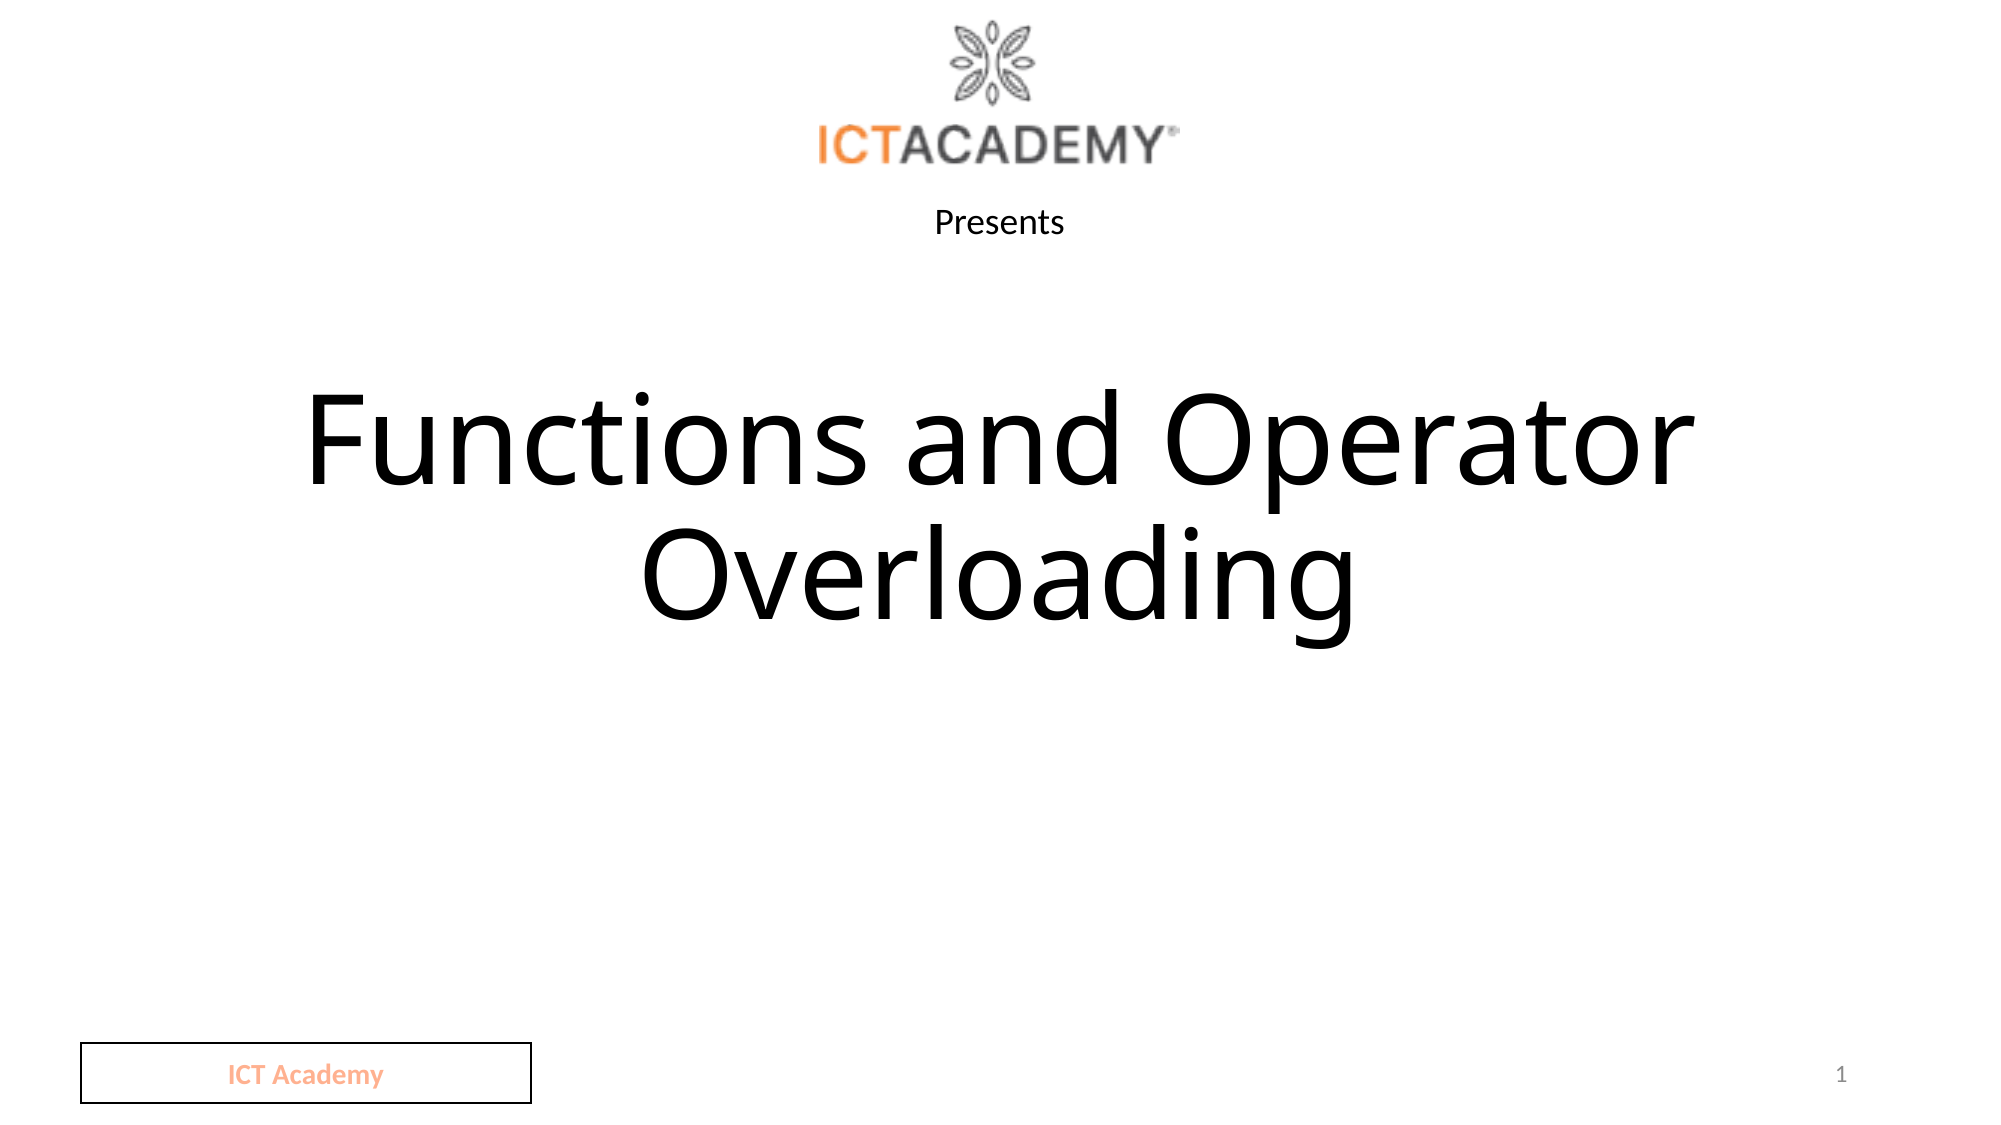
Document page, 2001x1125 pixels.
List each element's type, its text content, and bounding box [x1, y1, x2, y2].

picture [819, 18, 1180, 168]
title Functions and Operator Overloading [249, 262, 1750, 655]
slide_number 1 [1412, 1042, 1863, 1103]
footer ICT Academy [80, 1042, 531, 1103]
